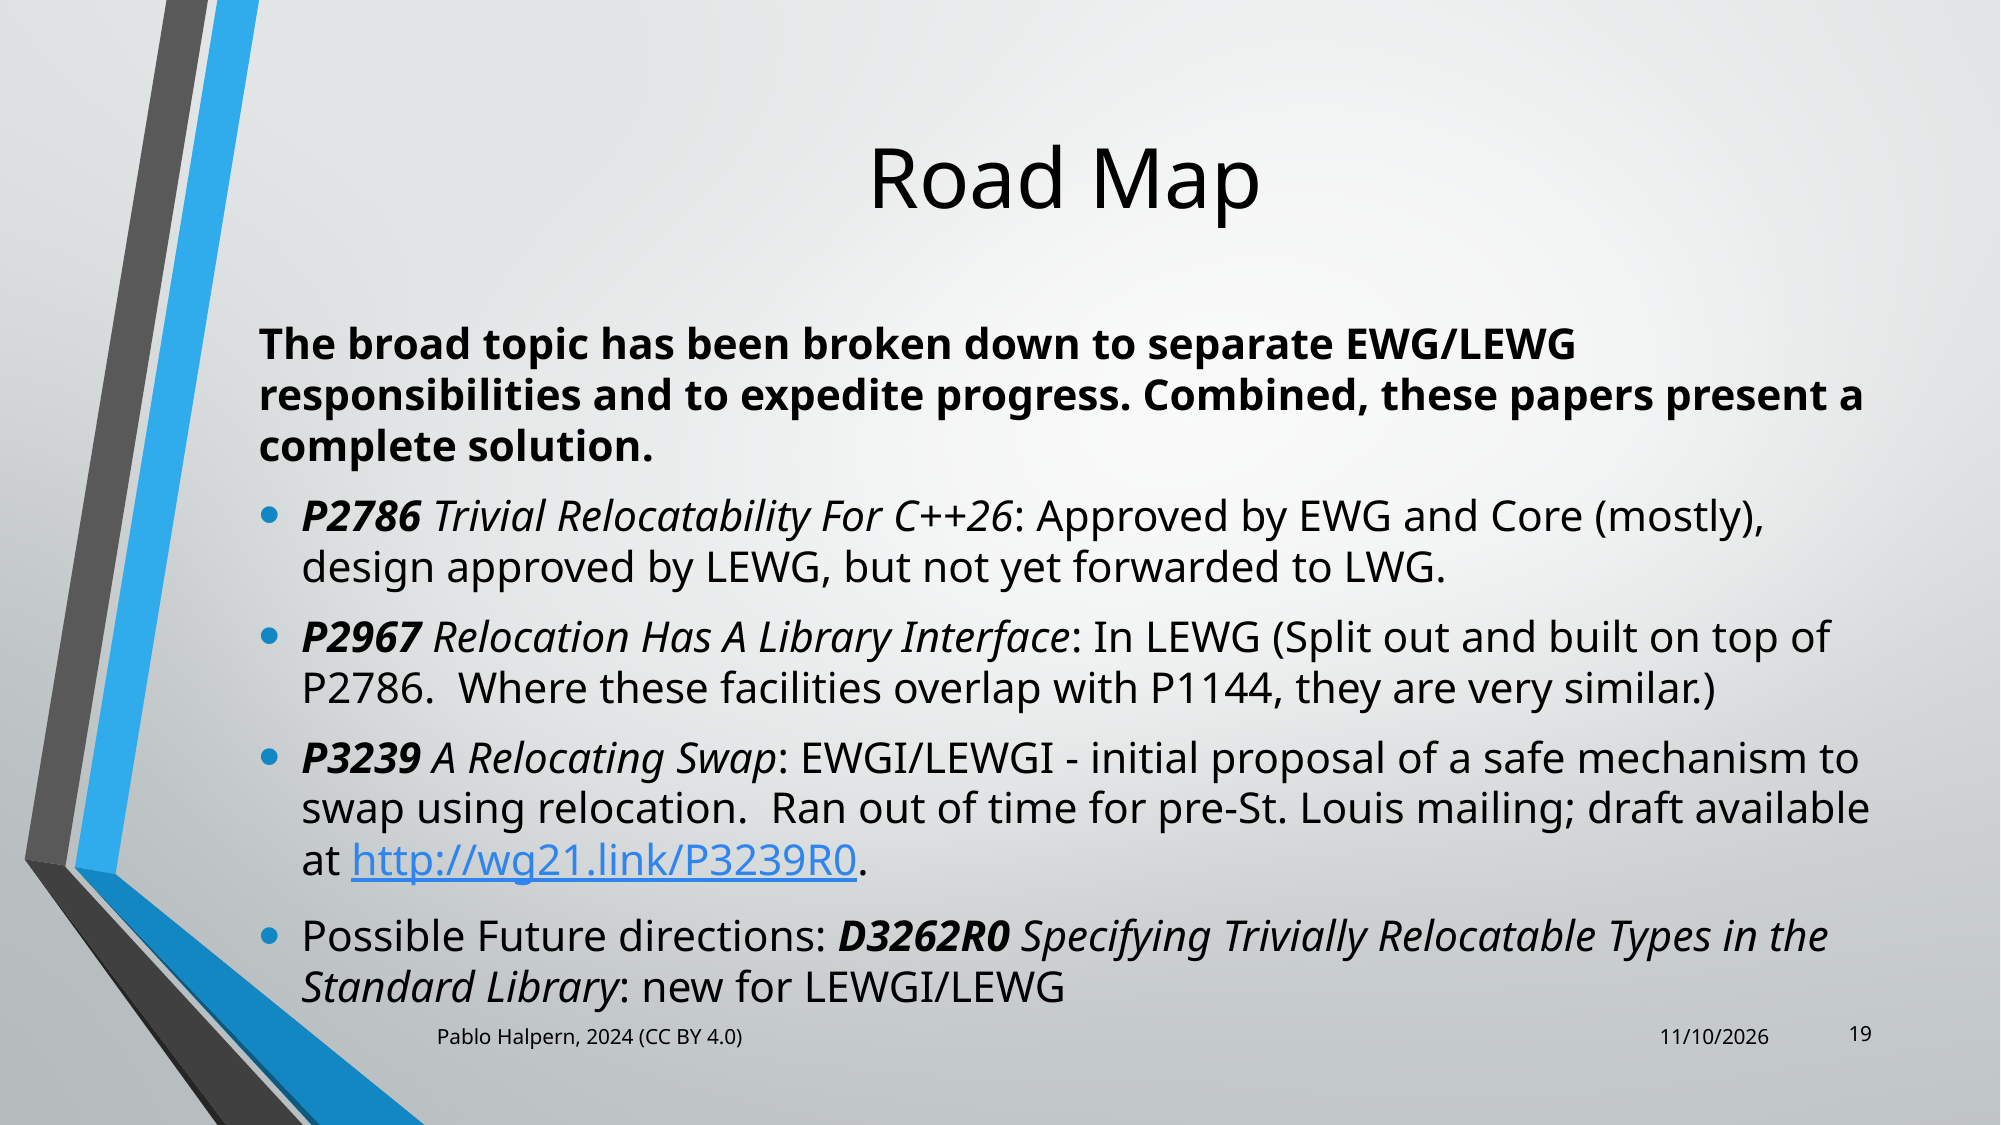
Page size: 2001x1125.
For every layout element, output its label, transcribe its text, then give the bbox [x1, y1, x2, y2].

title Road Map [243, 73, 1887, 277]
slide_number 19 [1796, 1005, 1887, 1065]
footer Pablo Halpern, 2024 (CC BY 4.0) [421, 1007, 1584, 1068]
list The broad topic has been broken down to separate EWG/LEWG responsibilities and to expedite progress. Combined, these papers present a complete solution. P2786 Trivial Relocatability For C++26: Approved by EWG and Core (mostly), design approved by LEWG, but not yet forwarded to LWG. P2967 Relocation Has A Library Interface: In LEWG (Split out and built on top of P2786. Where these facilities overlap with P1144, they are very similar.) P3239 A Relocating Swap: EWGI/LEWGI - initial proposal of a safe mechanism to swap using relocation. Ran out of time for pre-St. Louis mailing; draft available at http://wg21.link/P3239R0. Possible Future directions: D3262R0 Specifying Trivially Relocatable Types in the Standard Library: new for LEWGI/LEWG [243, 309, 1887, 1019]
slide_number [1596, 1007, 1784, 1068]
